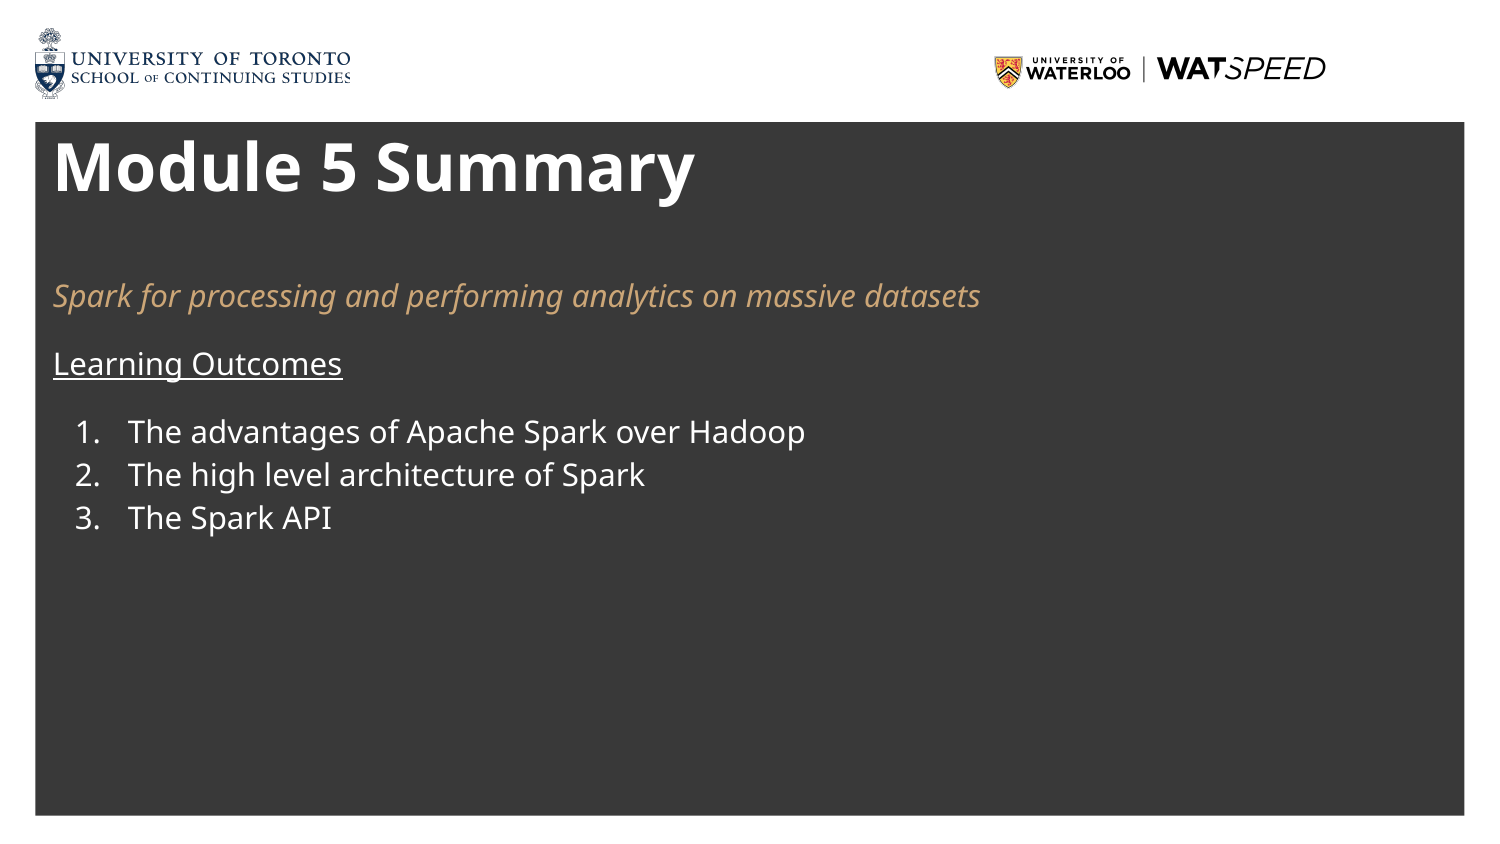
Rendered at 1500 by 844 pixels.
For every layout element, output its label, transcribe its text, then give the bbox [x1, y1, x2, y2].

picture [35, 28, 350, 99]
picture [975, 31, 1347, 108]
list Spark for processing and performing analytics on massive datasets Learning Outcomes The advantages of Apache Spark over Hadoop The high level architecture of Spark The Spark API [37, 229, 1470, 713]
title Module 5 Summary [37, 122, 840, 208]
